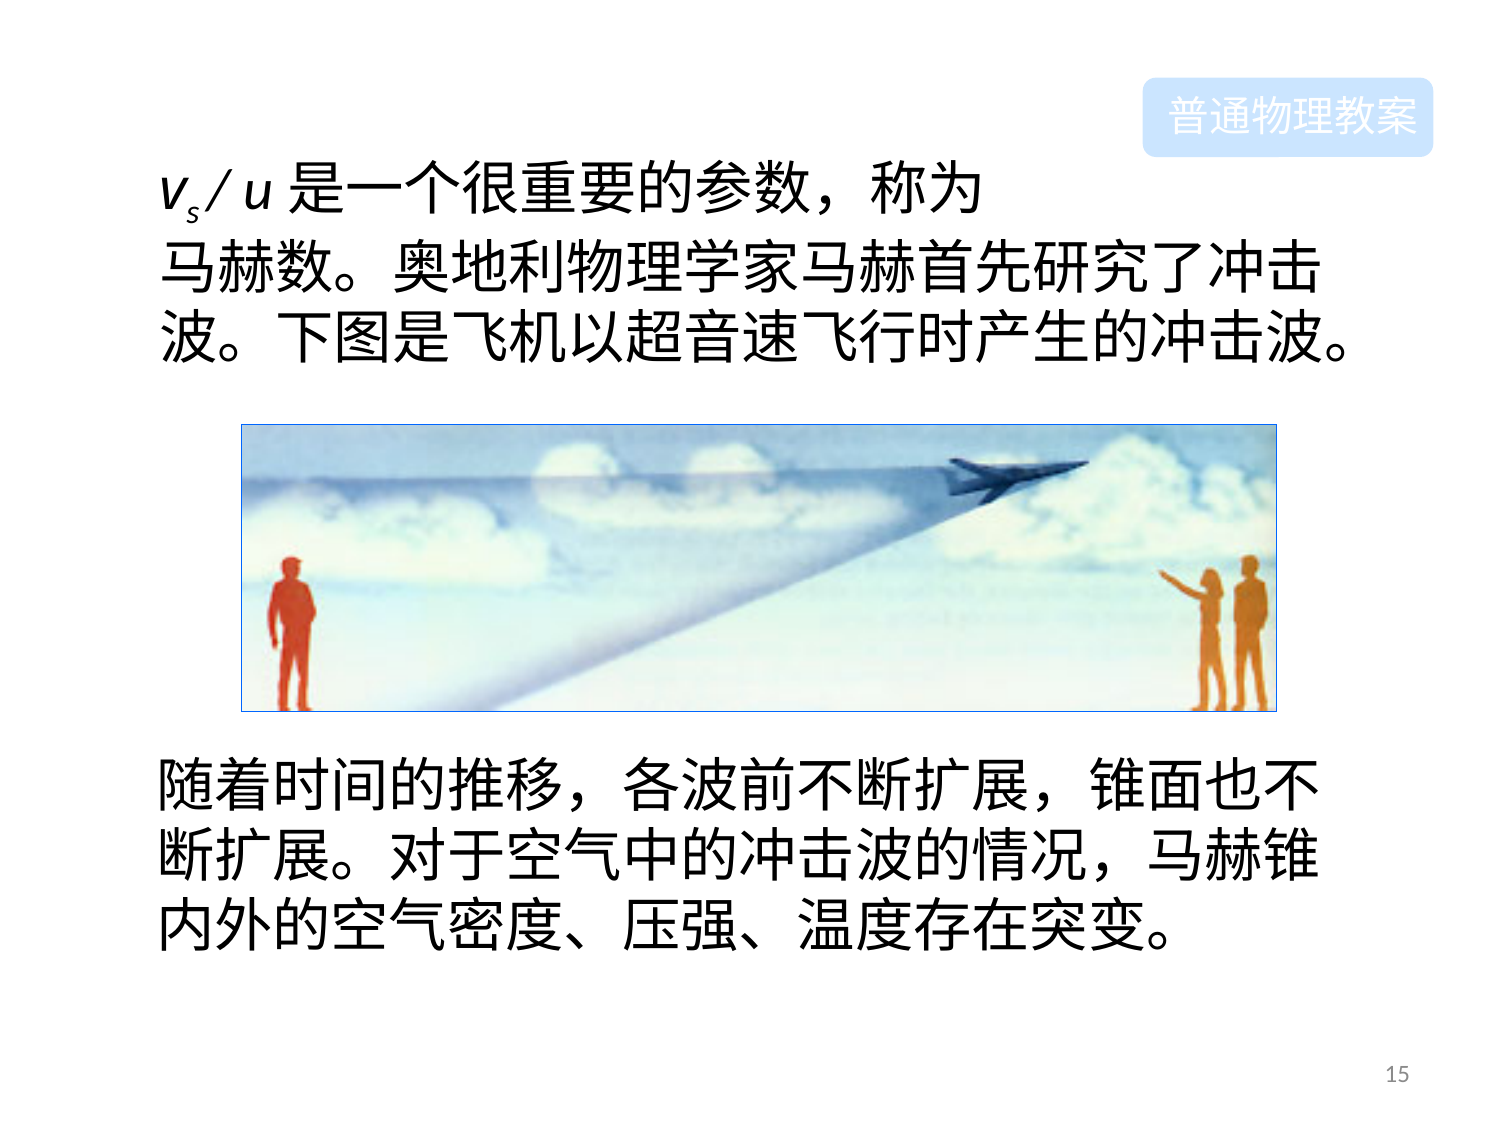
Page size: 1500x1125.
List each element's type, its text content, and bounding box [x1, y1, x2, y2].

text_box 随着时间的推移，各波前不断扩展，锥面也不断扩展。对于空气中的冲击波的情况，马赫锥内外的空气密度、压强、温度存在突变。 [141, 741, 1377, 966]
picture [242, 424, 1276, 711]
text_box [1142, 77, 1459, 158]
text_box vs / u是一个很重要的参数，称为 马赫数。奥地利物理学家马赫首先研究了冲击波。下图是飞机以超音速飞行时产生的冲击波。 [144, 143, 1390, 378]
slide_number 15 [1074, 1042, 1425, 1103]
